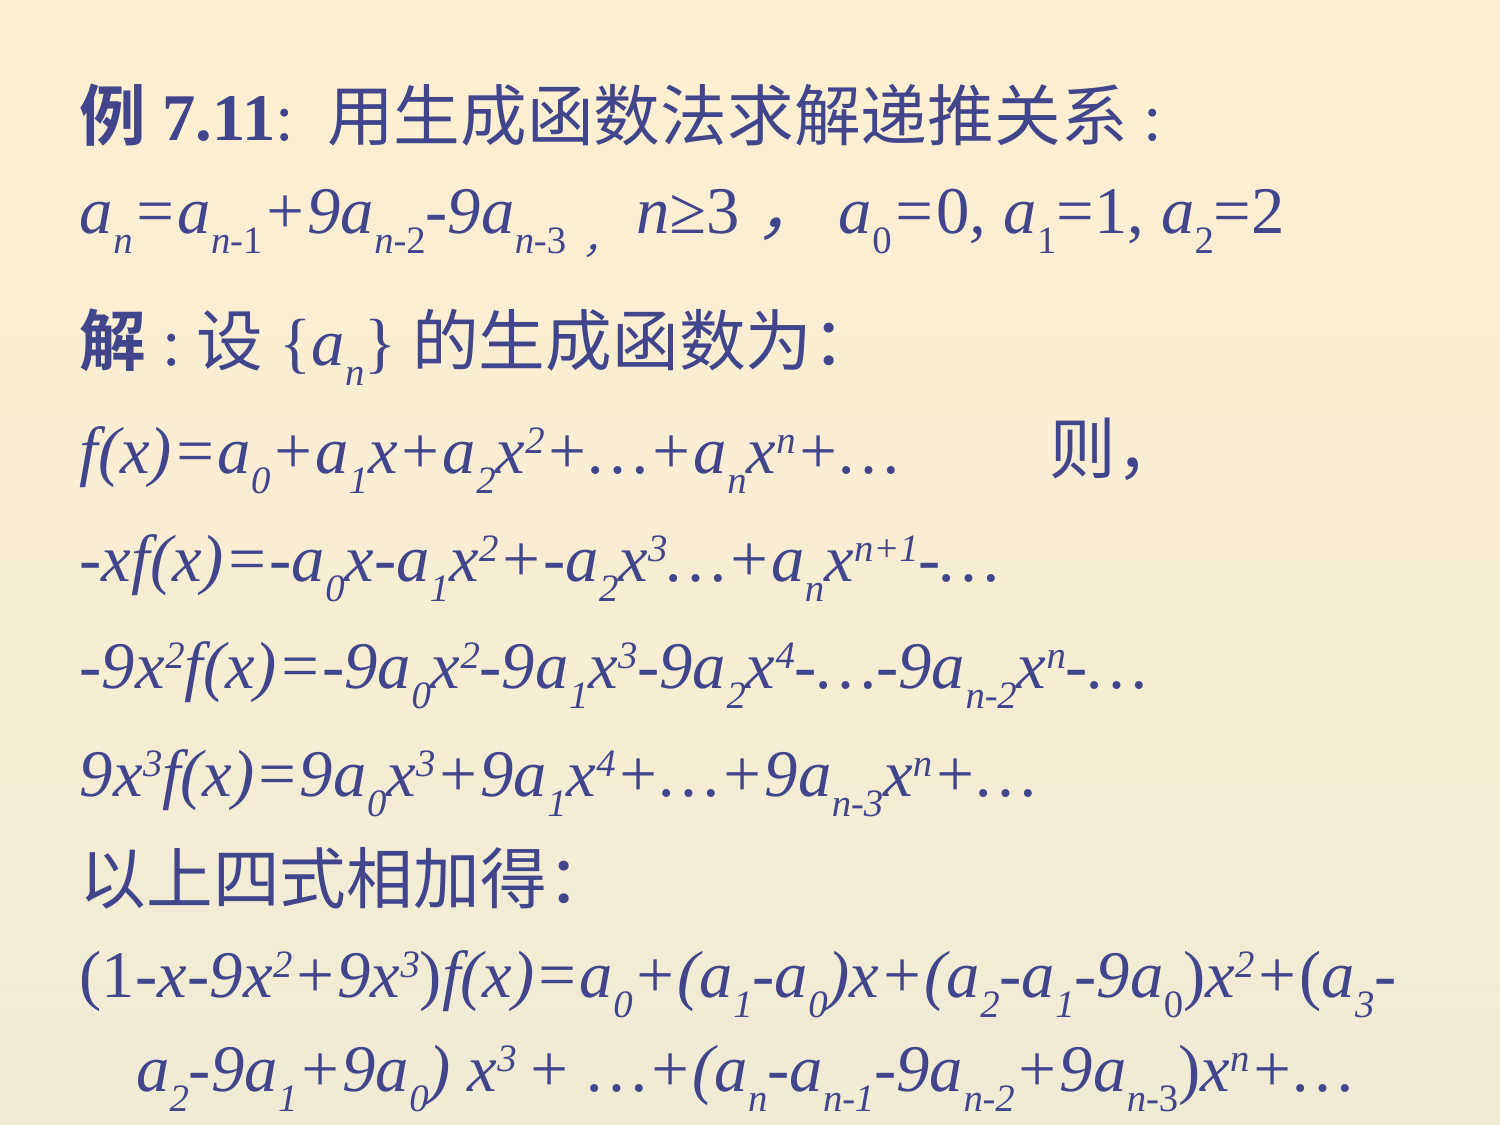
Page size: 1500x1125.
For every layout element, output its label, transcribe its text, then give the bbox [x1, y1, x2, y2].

list 例7.11: 用生成函数法求解递推关系: an=an-1+9an-2-9an-3，n≥3，a0=0, a1=1, a2=2 解:设{an}的生成函数为： f(x)=a0+a1x+a2x2+…+anxn+… 则， -xf(x)=-a0x-a1x2+-a2x3…+anxn+1-… -9x2f(x)=-9a0x2-9a1x3-9a2x4-…-9an-2xn-… 9x3f(x)=9a0x3+9a1x4+…+9an-3xn+… 以上四式相加得： (1-x-9x2+9x3)f(x)=a0+(a1-a0)x+(a2-a1-9a0)x2+(a3-a2-9a1+9a0) x3 + …+(an-an-1-9an-2+9an-3)xn+… [64, 66, 1460, 1071]
